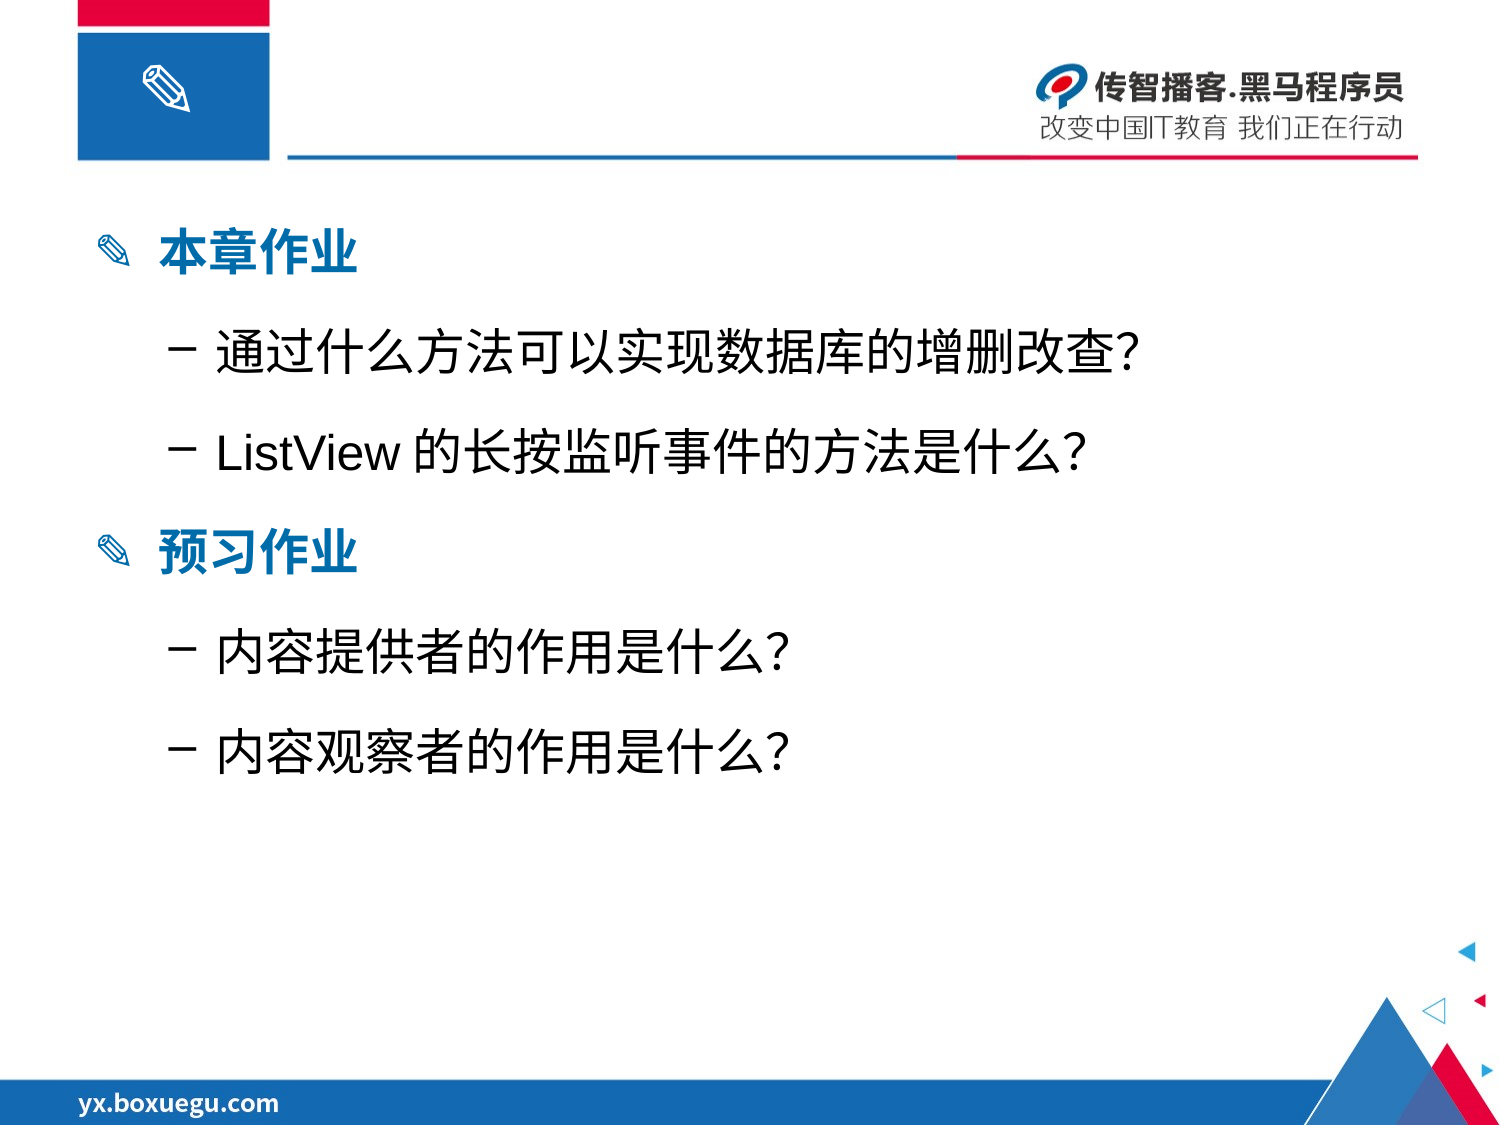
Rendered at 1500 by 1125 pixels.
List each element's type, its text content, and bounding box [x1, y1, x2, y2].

text_box ✎ 本章作业 通过什么方法可以实现数据库的增删改查？ ListView的长按监听事件的方法是什么？ ✎ 预习作业 内容提供者的作用是什么？ 内容观察者的作用是什么？ [78, 213, 1388, 894]
picture [0, 0, 1500, 1125]
